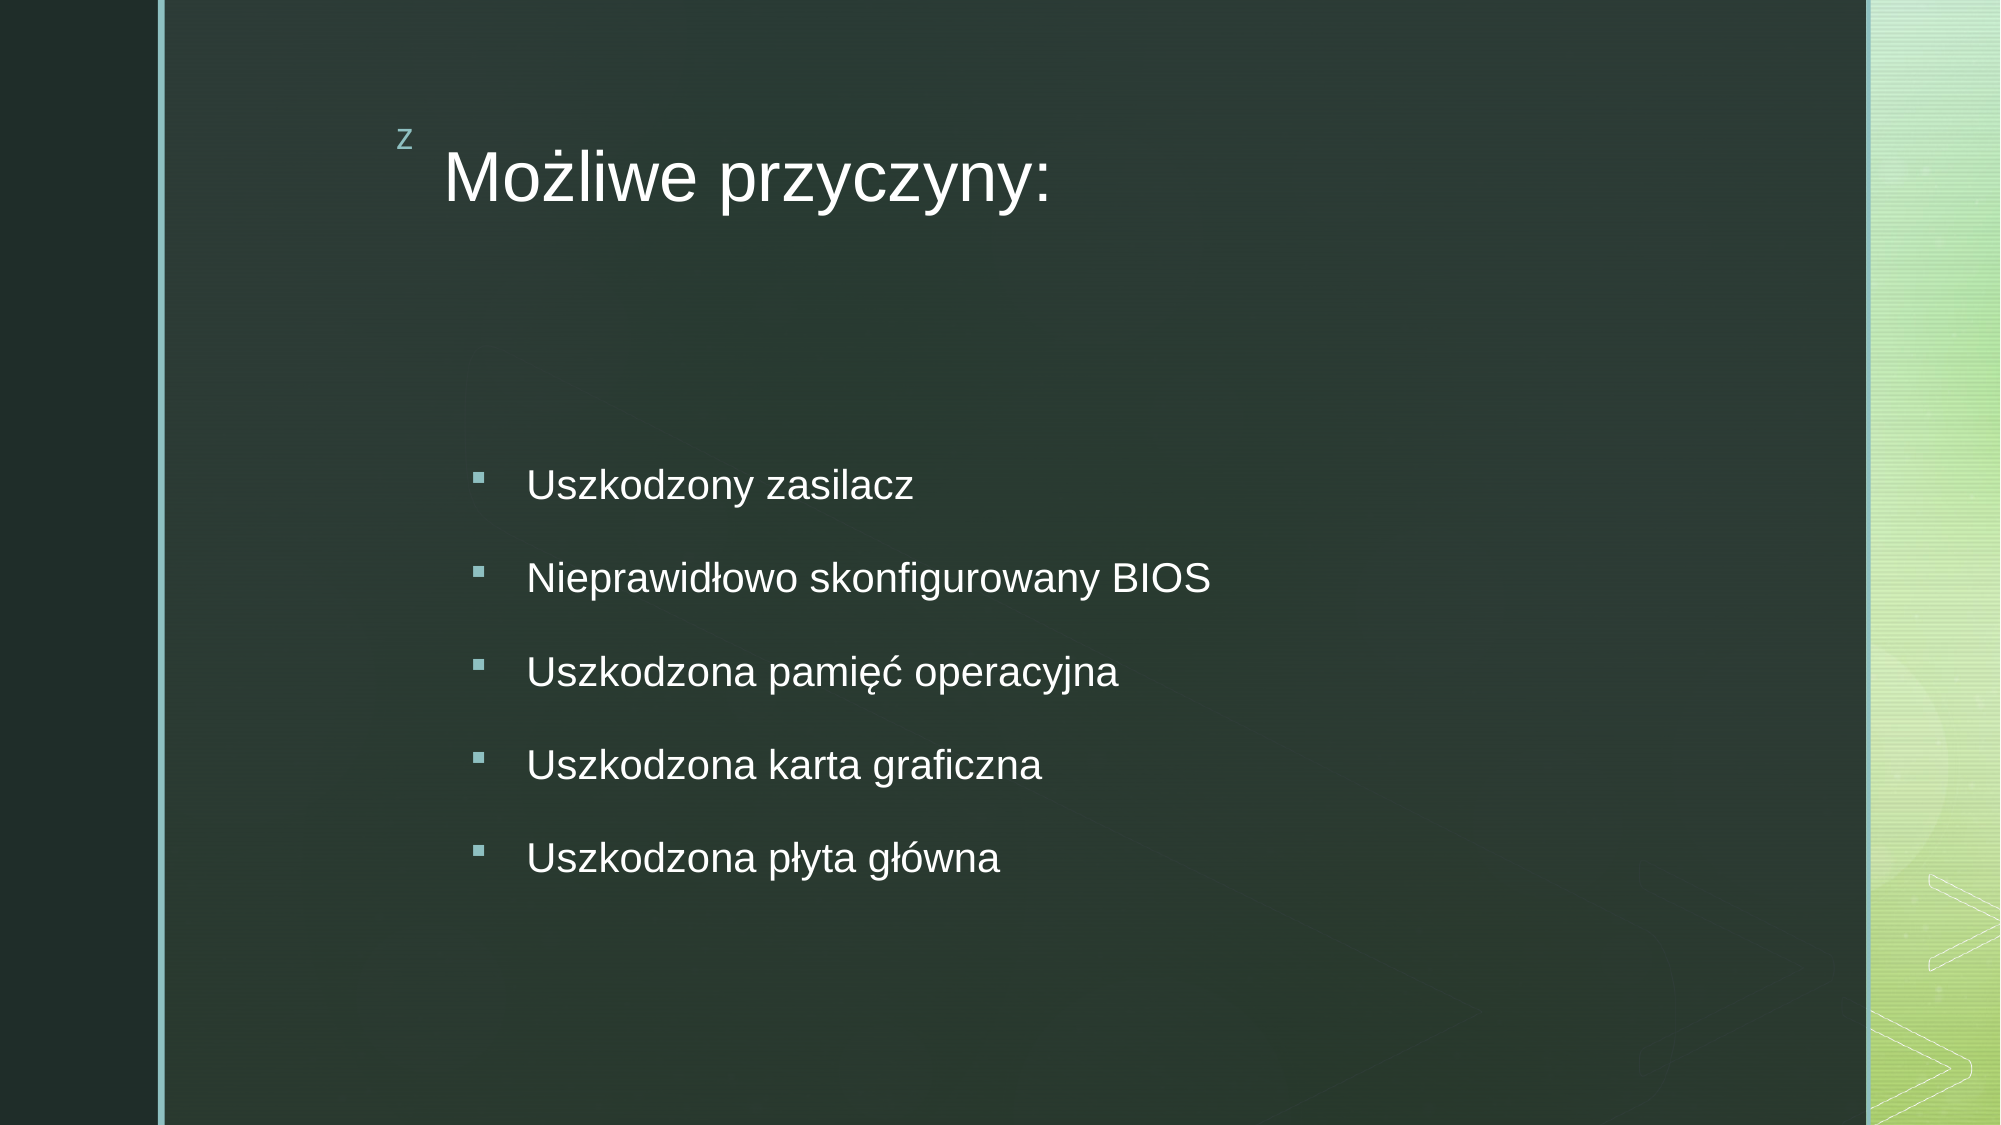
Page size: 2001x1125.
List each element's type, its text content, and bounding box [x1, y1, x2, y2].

picture [1871, 0, 2001, 1125]
list Uszkodzony zasilacz Nieprawidłowo skonfigurowany BIOS Uszkodzona pamięć operacyjna Uszkodzona karta graficzna Uszkodzona płyta główna [454, 336, 1734, 993]
title Możliwe przyczyny: [428, 132, 1734, 310]
